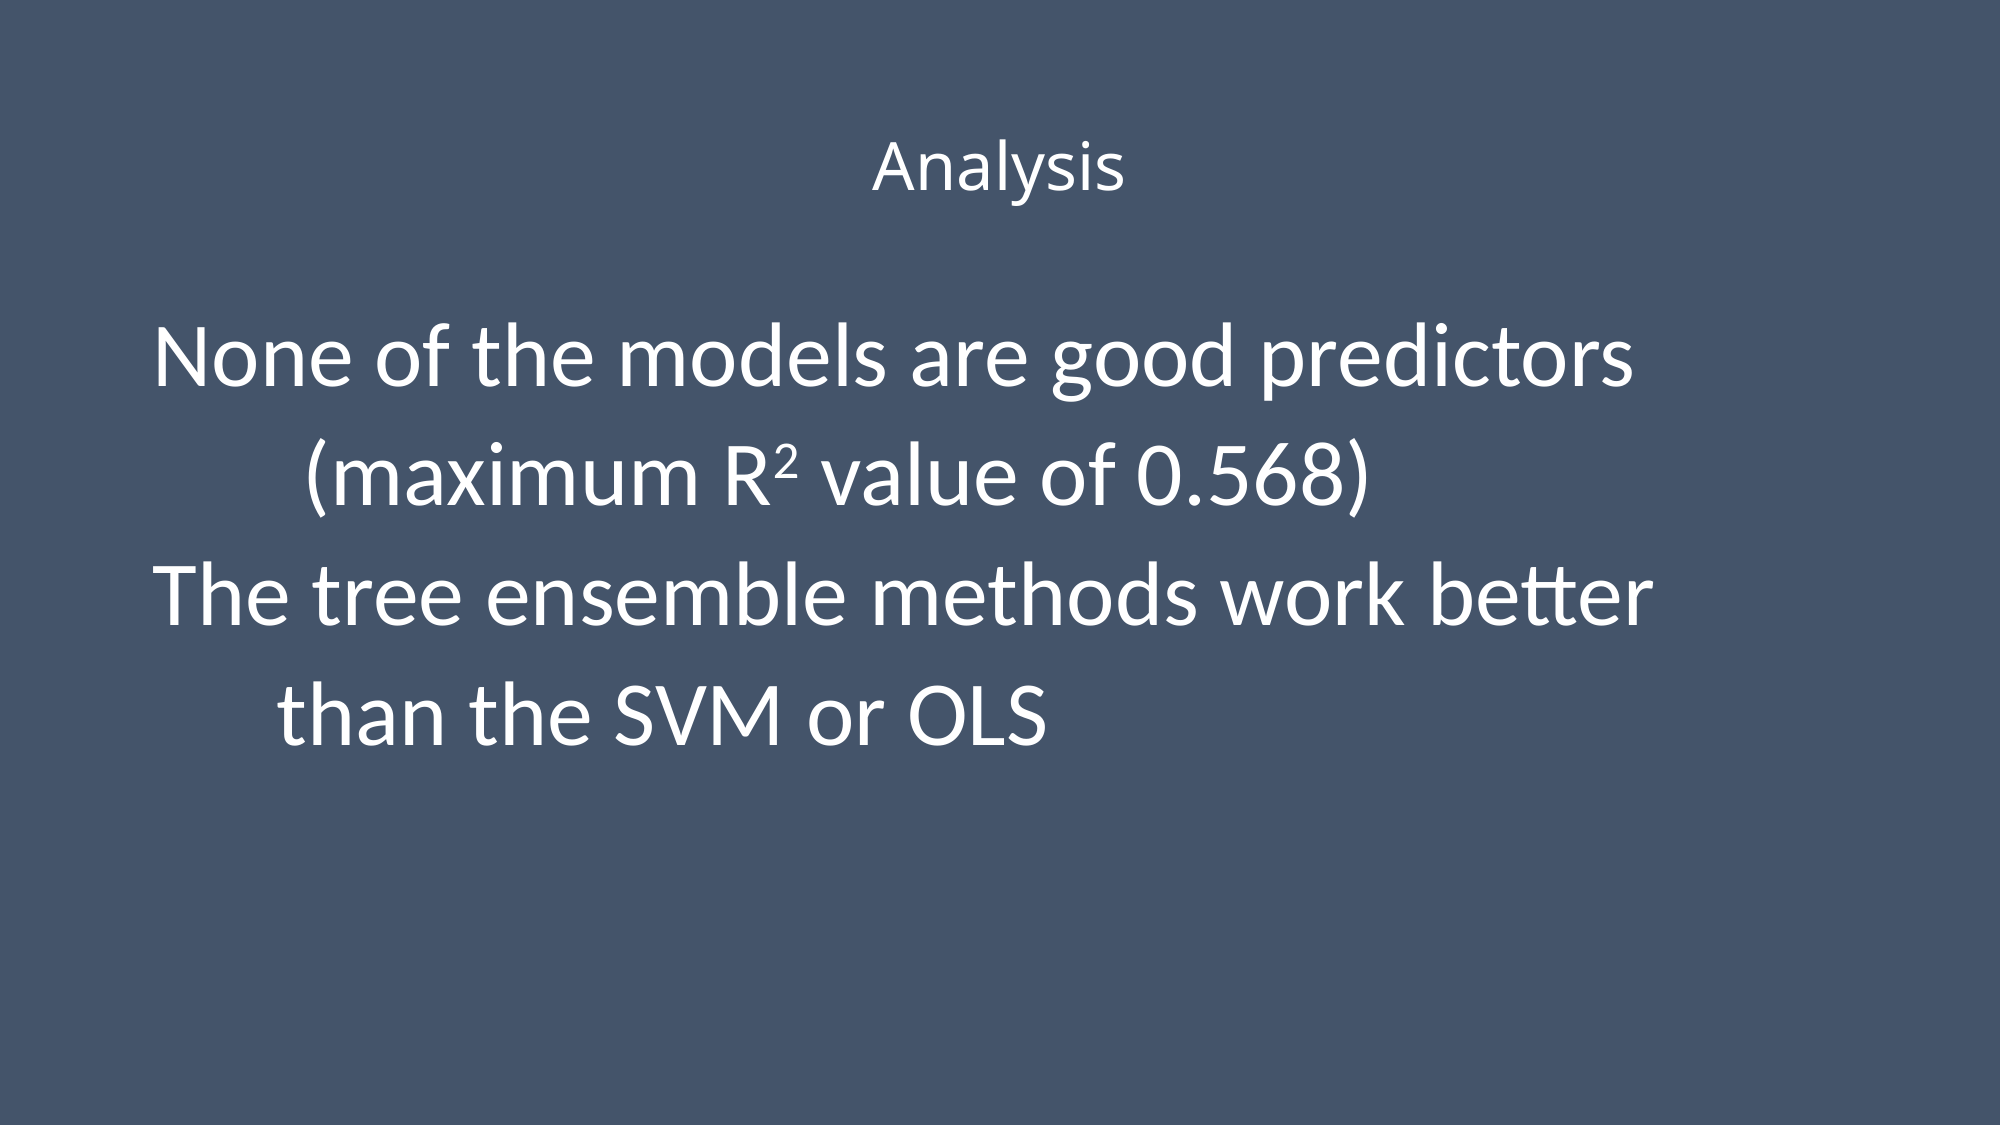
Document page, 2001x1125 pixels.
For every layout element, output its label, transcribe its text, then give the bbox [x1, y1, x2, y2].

title Analysis [137, 59, 1863, 278]
list None of the models are good predictors (maximum R2 value of 0.568) The tree ensemble methods work better than the SVM or OLS [137, 299, 1863, 1014]
